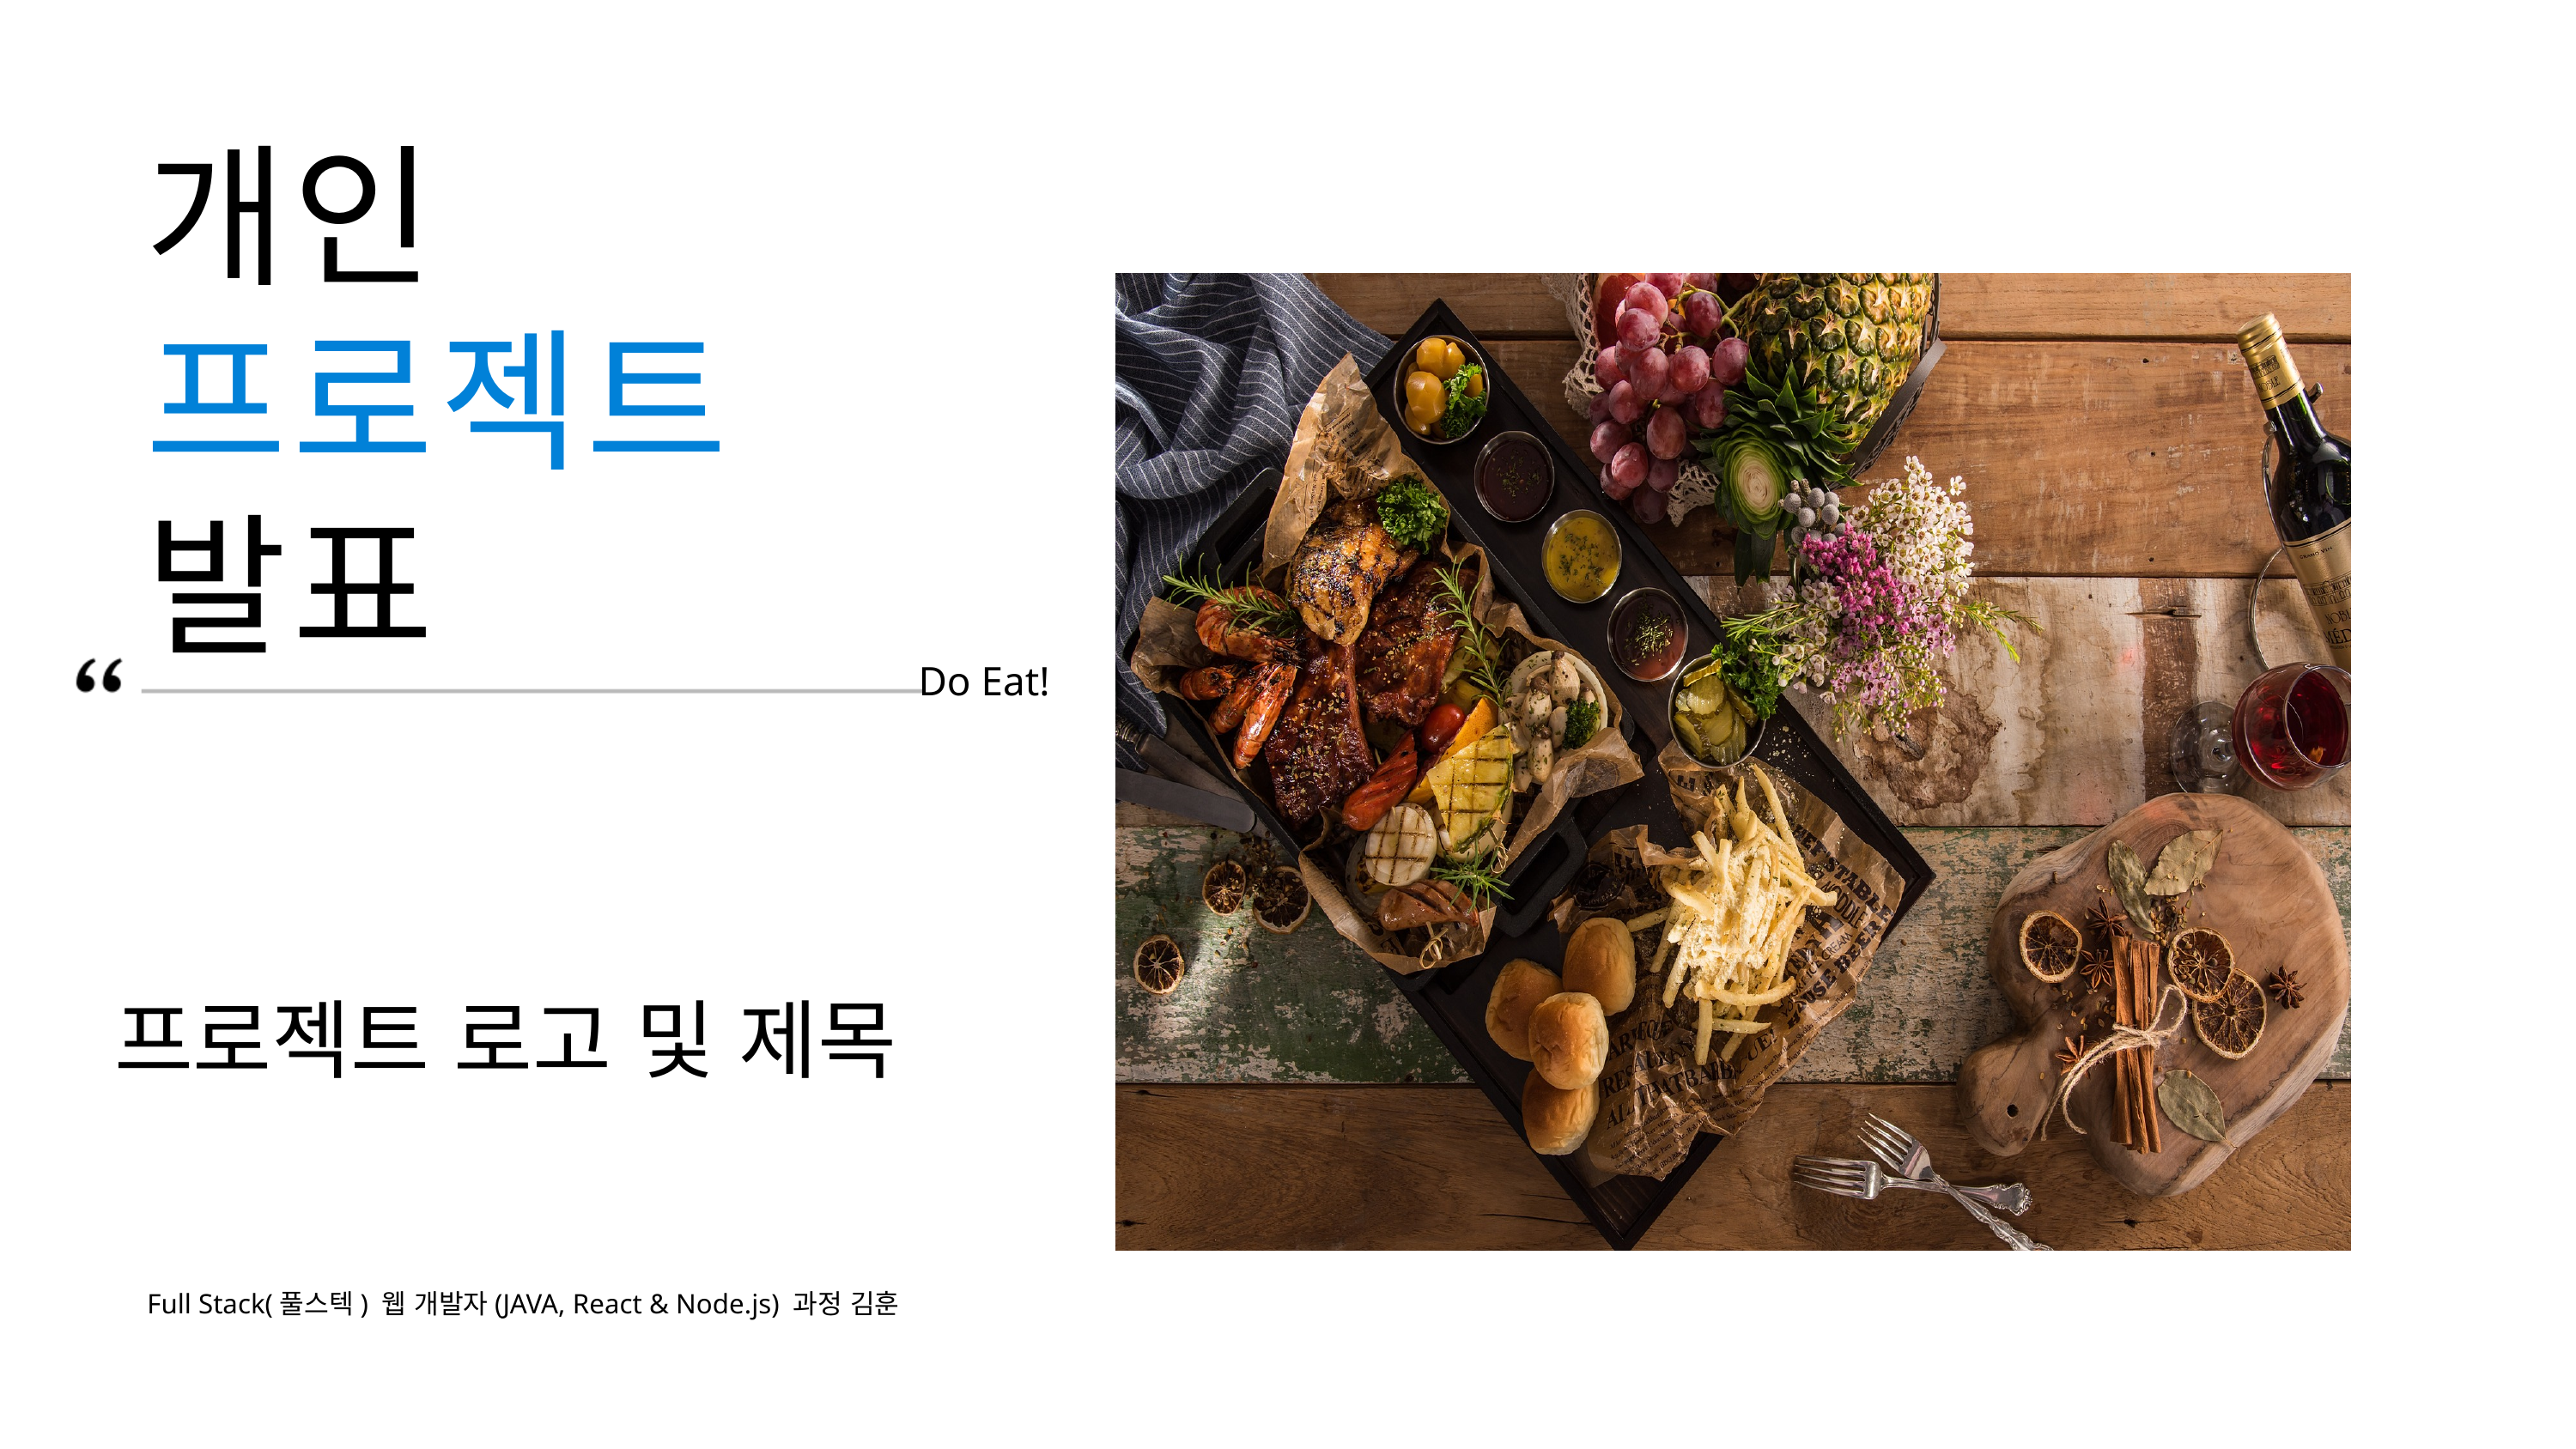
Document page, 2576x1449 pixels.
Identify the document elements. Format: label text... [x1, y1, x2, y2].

picture [1115, 273, 2351, 1251]
text_box 개인 프로젝트 발표 [132, 112, 1300, 680]
picture [10, 579, 172, 756]
text_box 프로젝트 로고 및 제목 [101, 979, 1112, 1096]
text_box Full Stack(풀스텍) 웹 개발자(JAVA, React & Node.js) 과정 김훈 [134, 1280, 1401, 1325]
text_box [175, 688, 924, 695]
text_box Do Eat! [311, 650, 1063, 710]
